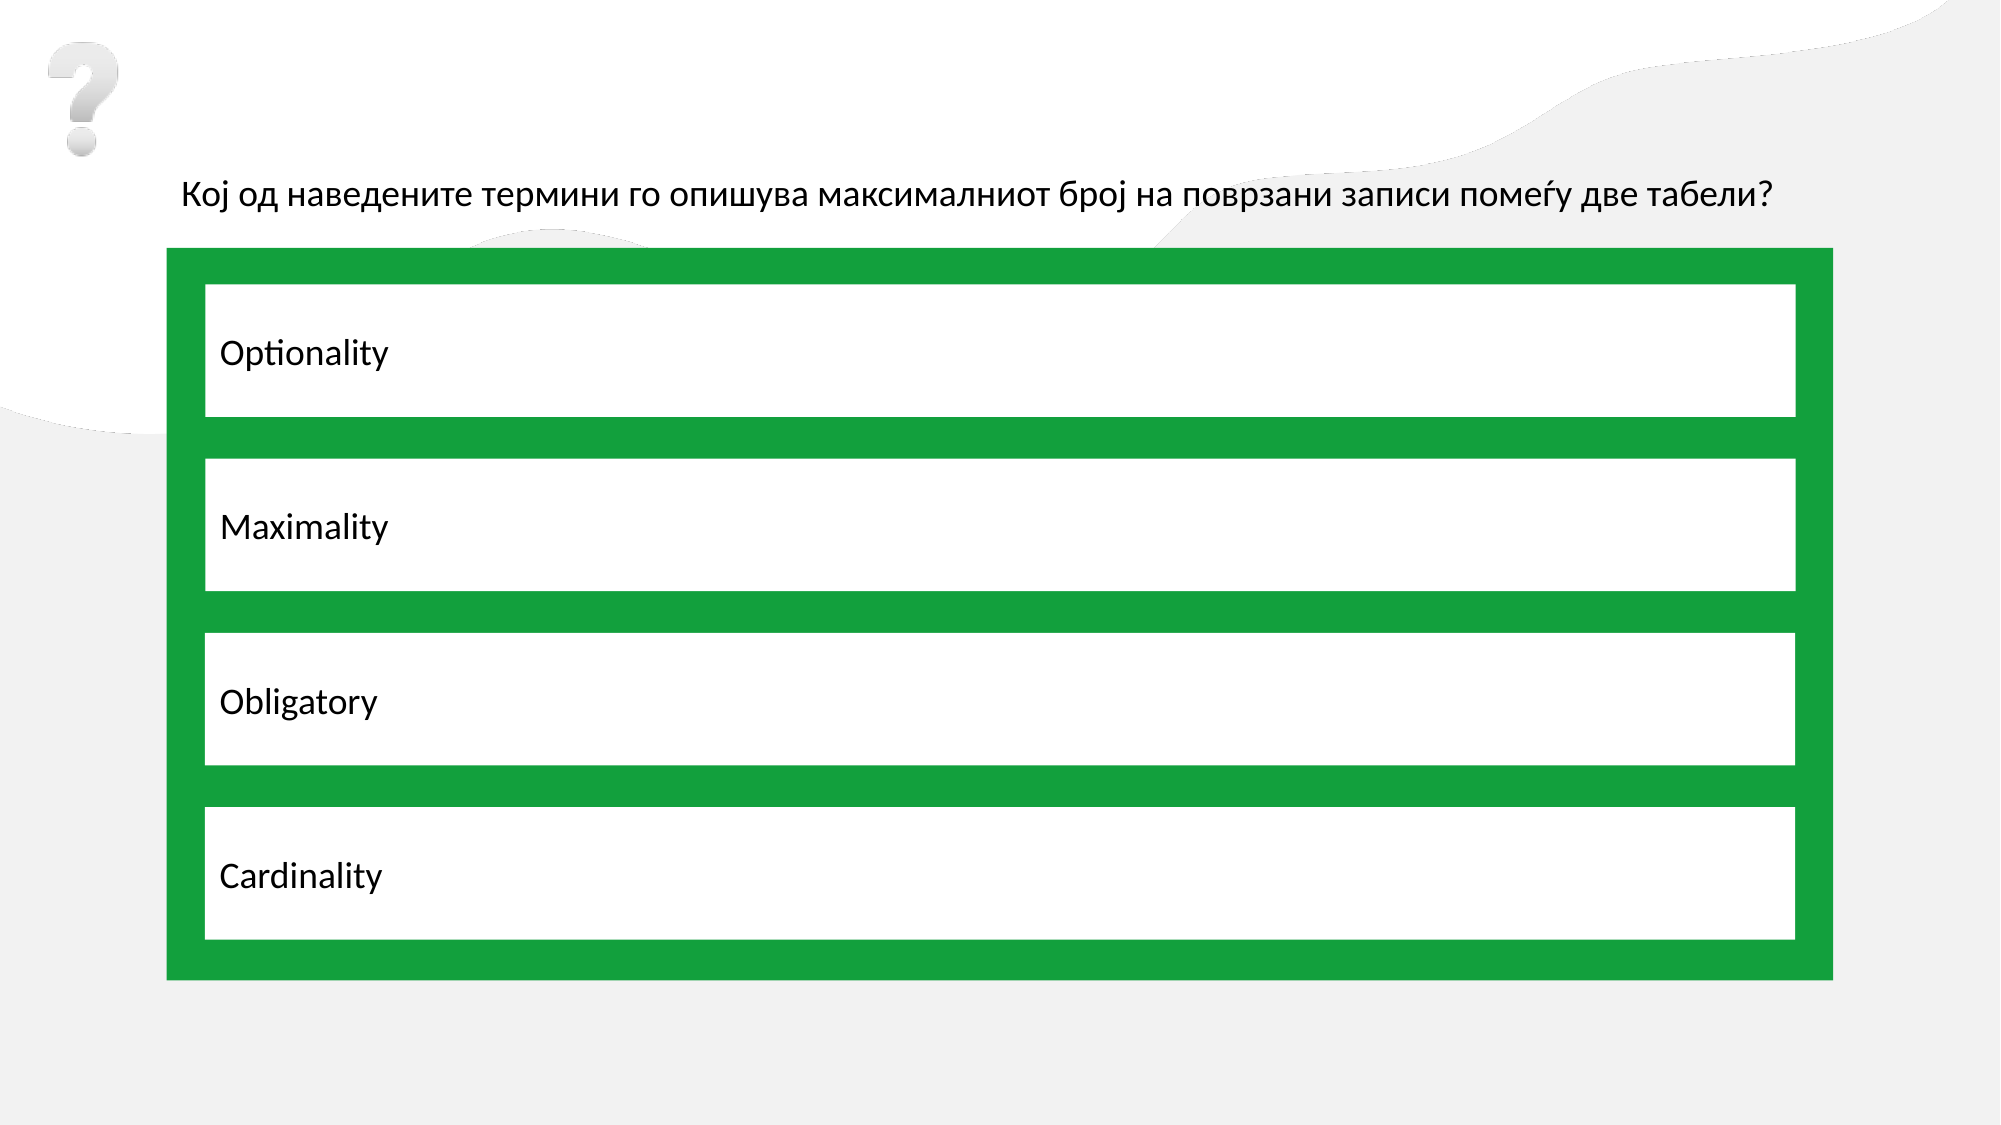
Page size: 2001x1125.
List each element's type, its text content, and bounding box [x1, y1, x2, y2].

text_box Obligatory [204, 632, 1796, 766]
picture [0, 0, 1966, 459]
text_box Cardinality [204, 806, 1796, 941]
text_box [166, 459, 1834, 981]
text_box Maximality [204, 459, 1797, 592]
